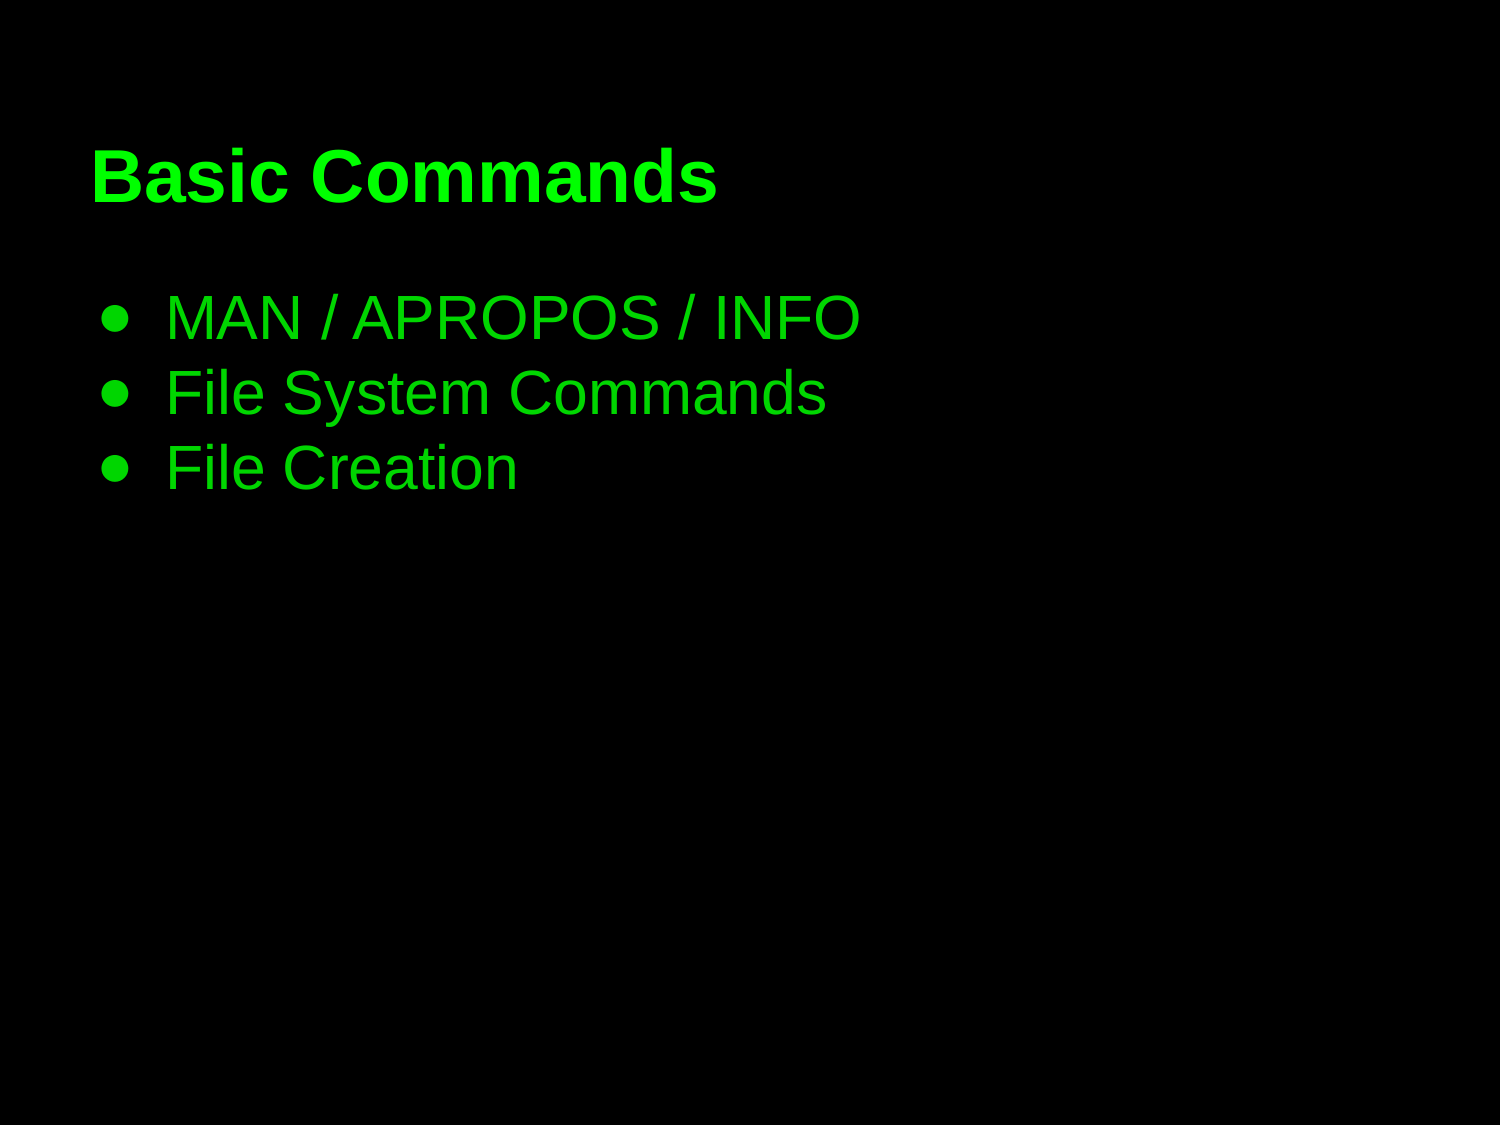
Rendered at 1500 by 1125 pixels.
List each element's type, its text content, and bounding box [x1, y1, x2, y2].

list MAN / APROPOS / INFO File System Commands File Creation [75, 262, 1425, 1078]
title Basic Commands [75, 45, 1425, 233]
